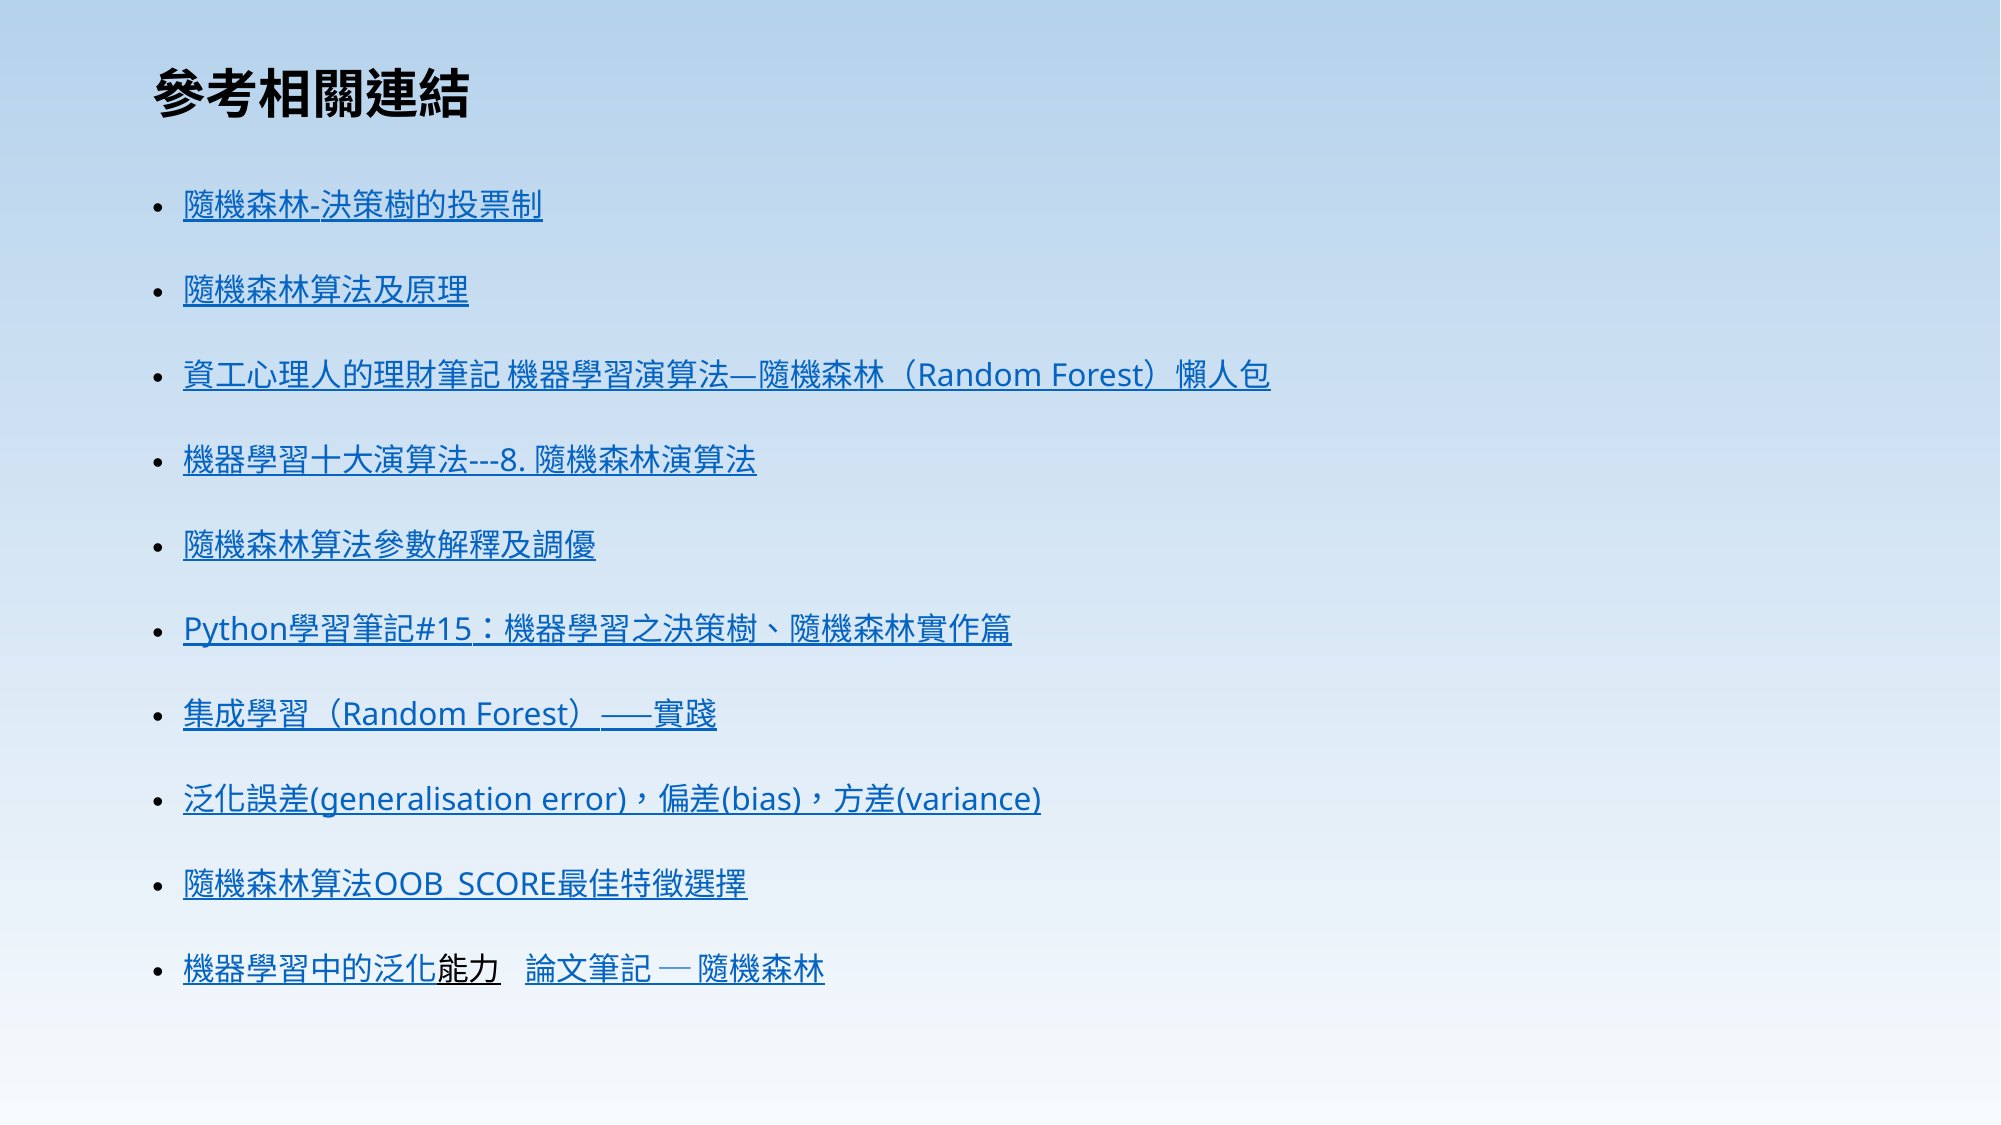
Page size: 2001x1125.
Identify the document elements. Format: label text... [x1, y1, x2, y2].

title 參考相關連結 [137, 59, 1863, 134]
list 隨機森林-決策樹的投票制 隨機森林算法及原理 資工心理人的理財筆記 機器學習演算法—隨機森林（Random Forest）懶人包 機器學習十大演算法---8. 隨機森林演算法 隨機森林算法參數解釋及調優 Python學習筆記#15：機器學習之決策樹、隨機森林實作篇 集成學習（Random Forest）——實踐 泛化誤差(generalisation error)，偏差(bias)，方差(variance) 隨機森林算法OOB_SCORE最佳特徵選擇 機器學習中的泛化能力 論文筆記 ─ 隨機森林 [137, 154, 1863, 1014]
